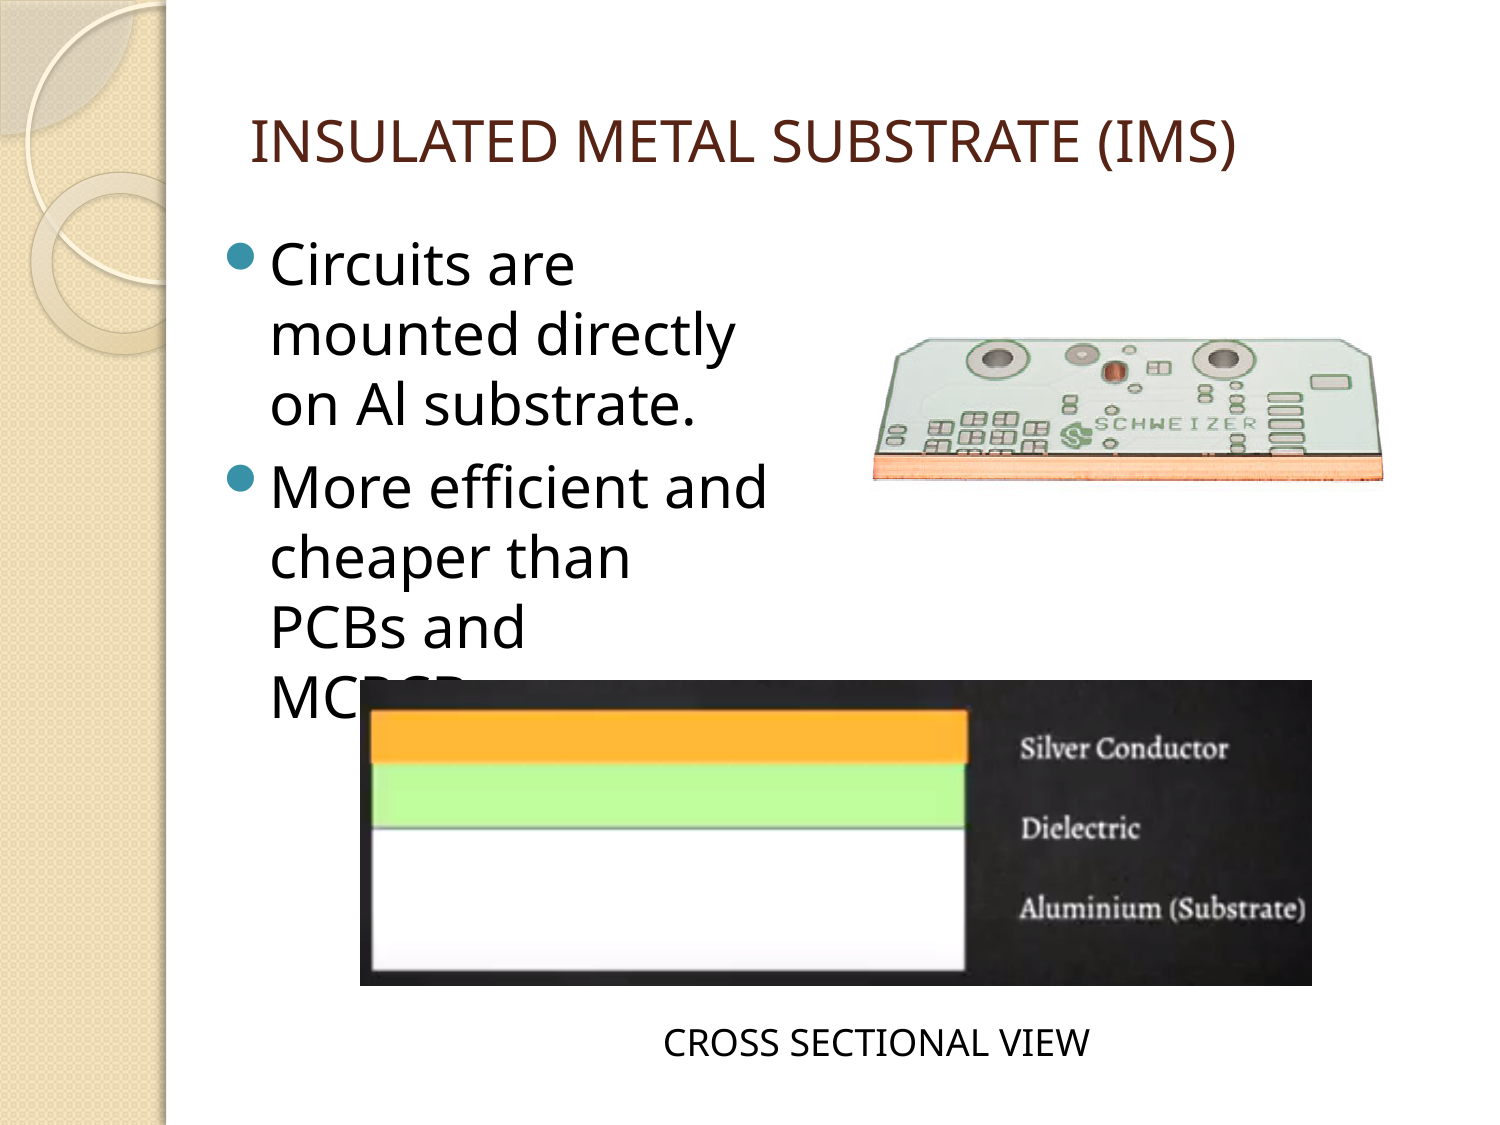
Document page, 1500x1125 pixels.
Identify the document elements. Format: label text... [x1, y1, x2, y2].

list Circuits are mounted directly on Al substrate. More efficient and cheaper than PCBs and MCPCBs. [194, 219, 795, 970]
title INSULATED METAL SUBSTRATE (IMS) [235, 45, 1466, 233]
picture [820, 207, 1436, 564]
text_box CROSS SECTIONAL VIEW [501, 1011, 1270, 1072]
picture [359, 680, 1312, 987]
